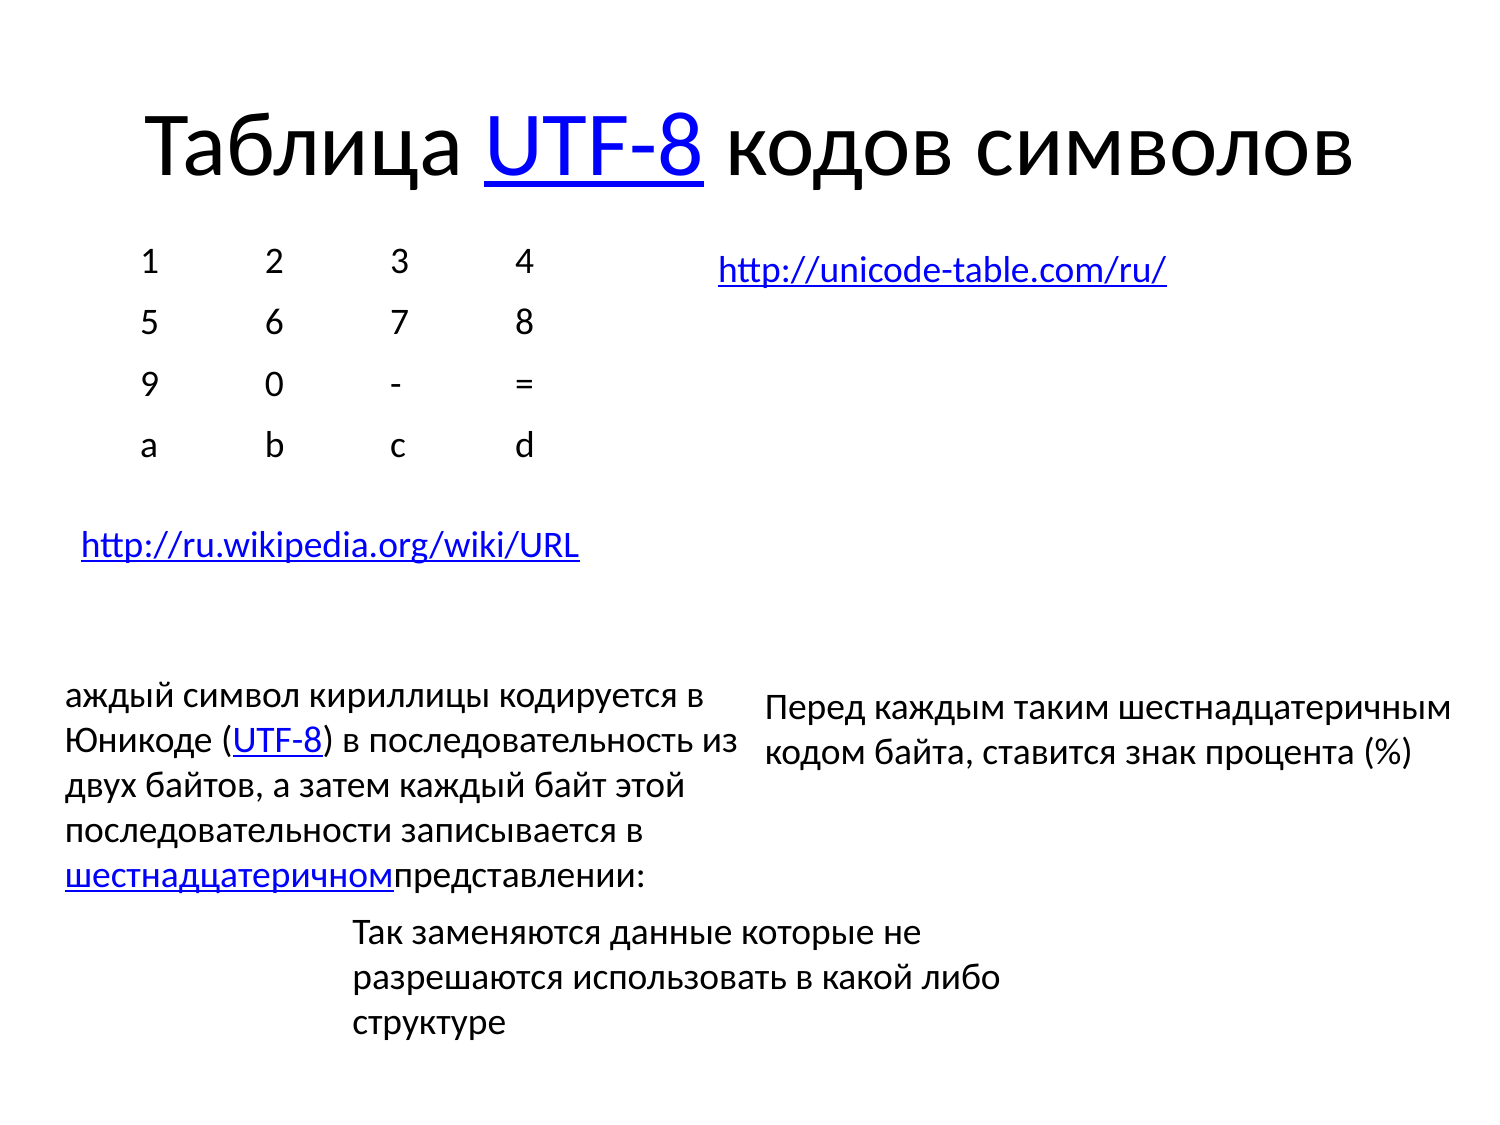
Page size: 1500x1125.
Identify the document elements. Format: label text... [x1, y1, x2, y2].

table_cell 9 [125, 360, 250, 422]
text_box Так заменяются данные которые не разрешаются использовать в какой либо структуре [337, 899, 1150, 1050]
table_cell 8 [500, 299, 625, 360]
table_header 2 [250, 238, 375, 299]
text_box http://ru.wikipedia.org/wiki/URL [66, 512, 595, 573]
text_box аждый символ кириллицы кодируется в Юникоде (UTF-8) в последовательность из двух байтов, а затем каждый байт этой последовательности записывается в шестнадцатеричномпредставлении: [49, 662, 800, 903]
table_header 1 [125, 238, 250, 299]
text_box Перед каждым таким шестнадцатеричным кодом байта, ставится знак процента (%) [749, 674, 1500, 780]
table_header 4 [500, 238, 625, 299]
table_cell b [250, 422, 375, 483]
table_header 3 [375, 238, 500, 299]
table_cell = [500, 360, 625, 422]
title Таблица UTF-8 кодов символов [75, 45, 1425, 233]
table_cell - [375, 360, 500, 422]
table_cell d [500, 422, 625, 483]
table_cell 5 [125, 299, 250, 360]
table_cell 7 [375, 299, 500, 360]
table_cell a [125, 422, 250, 483]
table_cell 0 [250, 360, 375, 422]
table_cell 6 [250, 299, 375, 360]
table_cell c [375, 422, 500, 483]
text_box http://unicode-table.com/ru/ [703, 237, 1182, 298]
